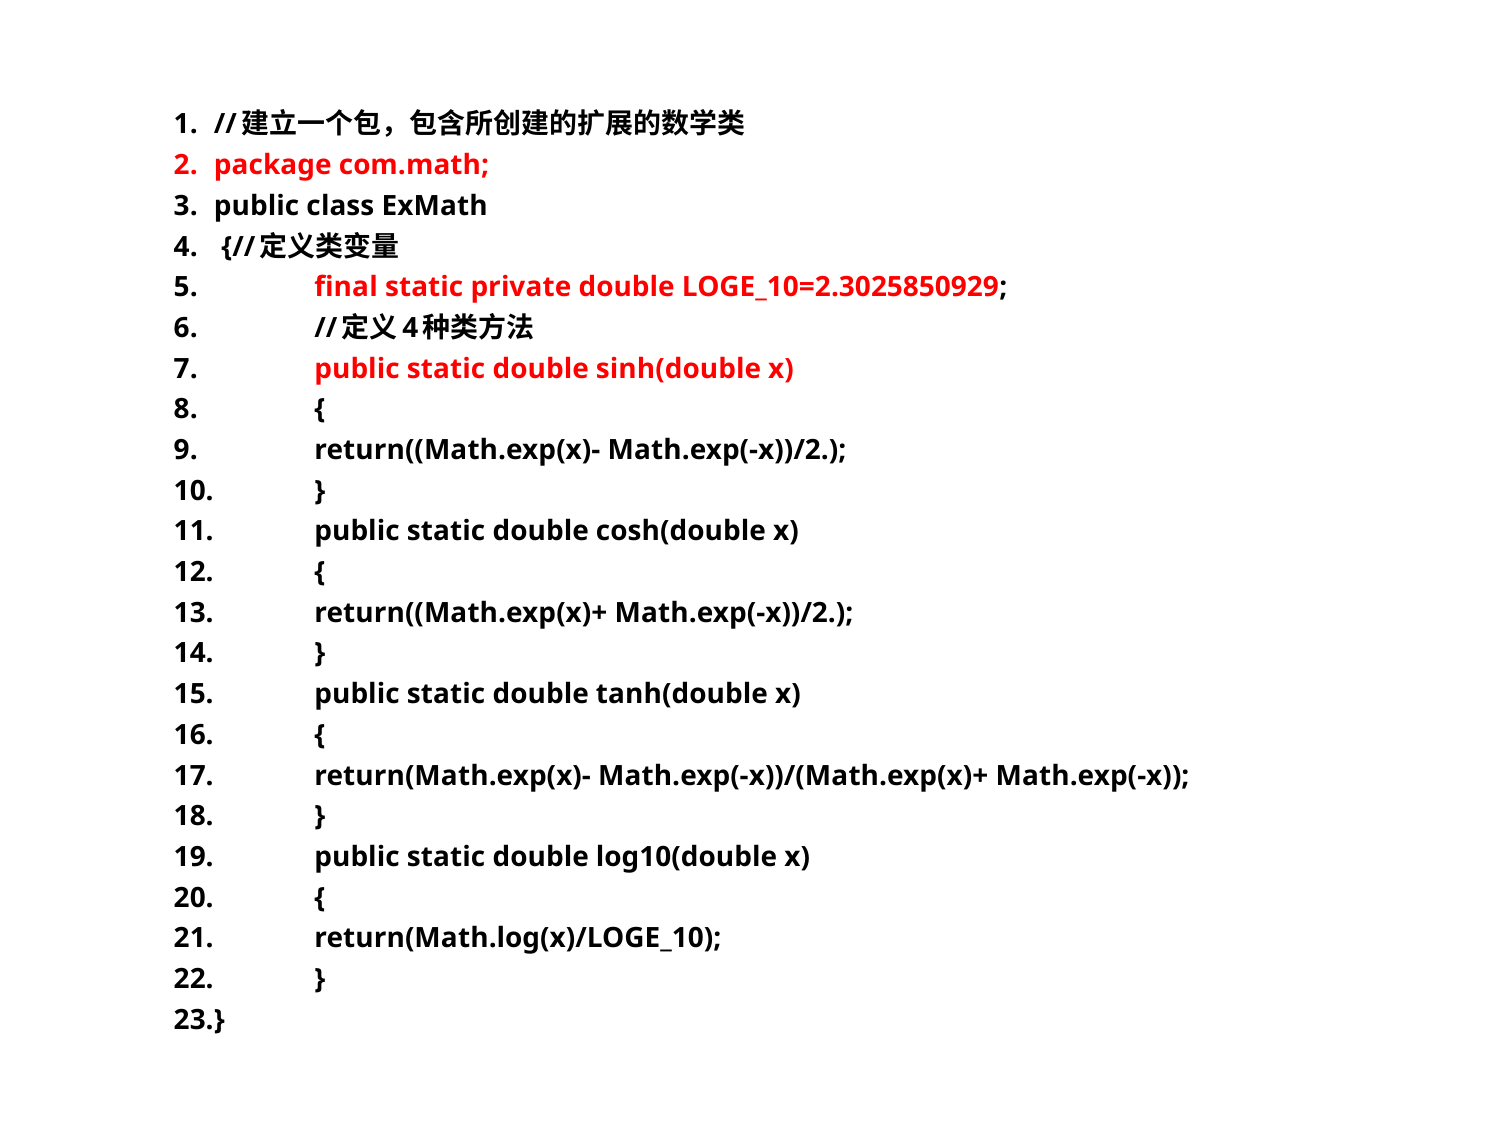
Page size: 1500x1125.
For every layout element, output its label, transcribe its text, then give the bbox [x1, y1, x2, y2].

list //建立一个包，包含所创建的扩展的数学类 package com.math; public class ExMath {//定义类变量 final static private double LOGE_10=2.3025850929; //定义4种类方法 public static double sinh(double x) { return((Math.exp(x)- Math.exp(-x))/2.); } public static double cosh(double x) { return((Math.exp(x)+ Math.exp(-x))/2.); } public static double tanh(double x) { return(Math.exp(x)- Math.exp(-x))/(Math.exp(x)+ Math.exp(-x)); } public static double log10(double x) { return(Math.log(x)/LOGE_10); } } [158, 105, 1342, 1044]
